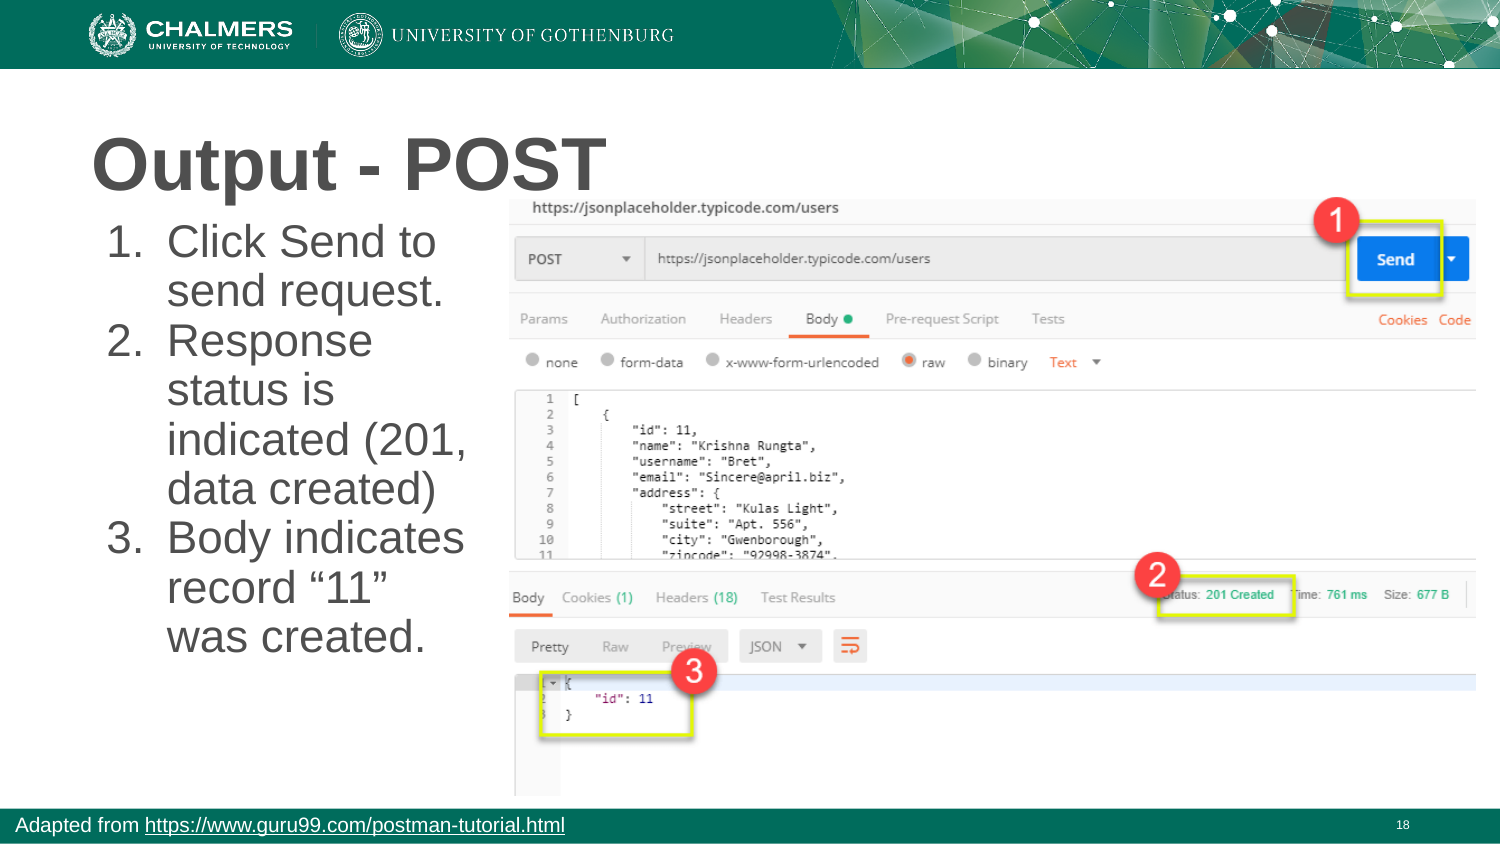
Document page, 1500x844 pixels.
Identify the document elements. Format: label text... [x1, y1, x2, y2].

title Output - POST [76, 100, 1425, 211]
picture [64, 0, 696, 85]
list Click Send to send request. Response status is indicated (201, data created) Body indicates record “11” was created. [76, 210, 493, 782]
picture [508, 195, 1476, 796]
picture [759, 0, 1500, 68]
text_box Adapted from https://www.guru99.com/postman-tutorial.html [0, 798, 643, 844]
slide_number ‹#› [1074, 809, 1425, 844]
